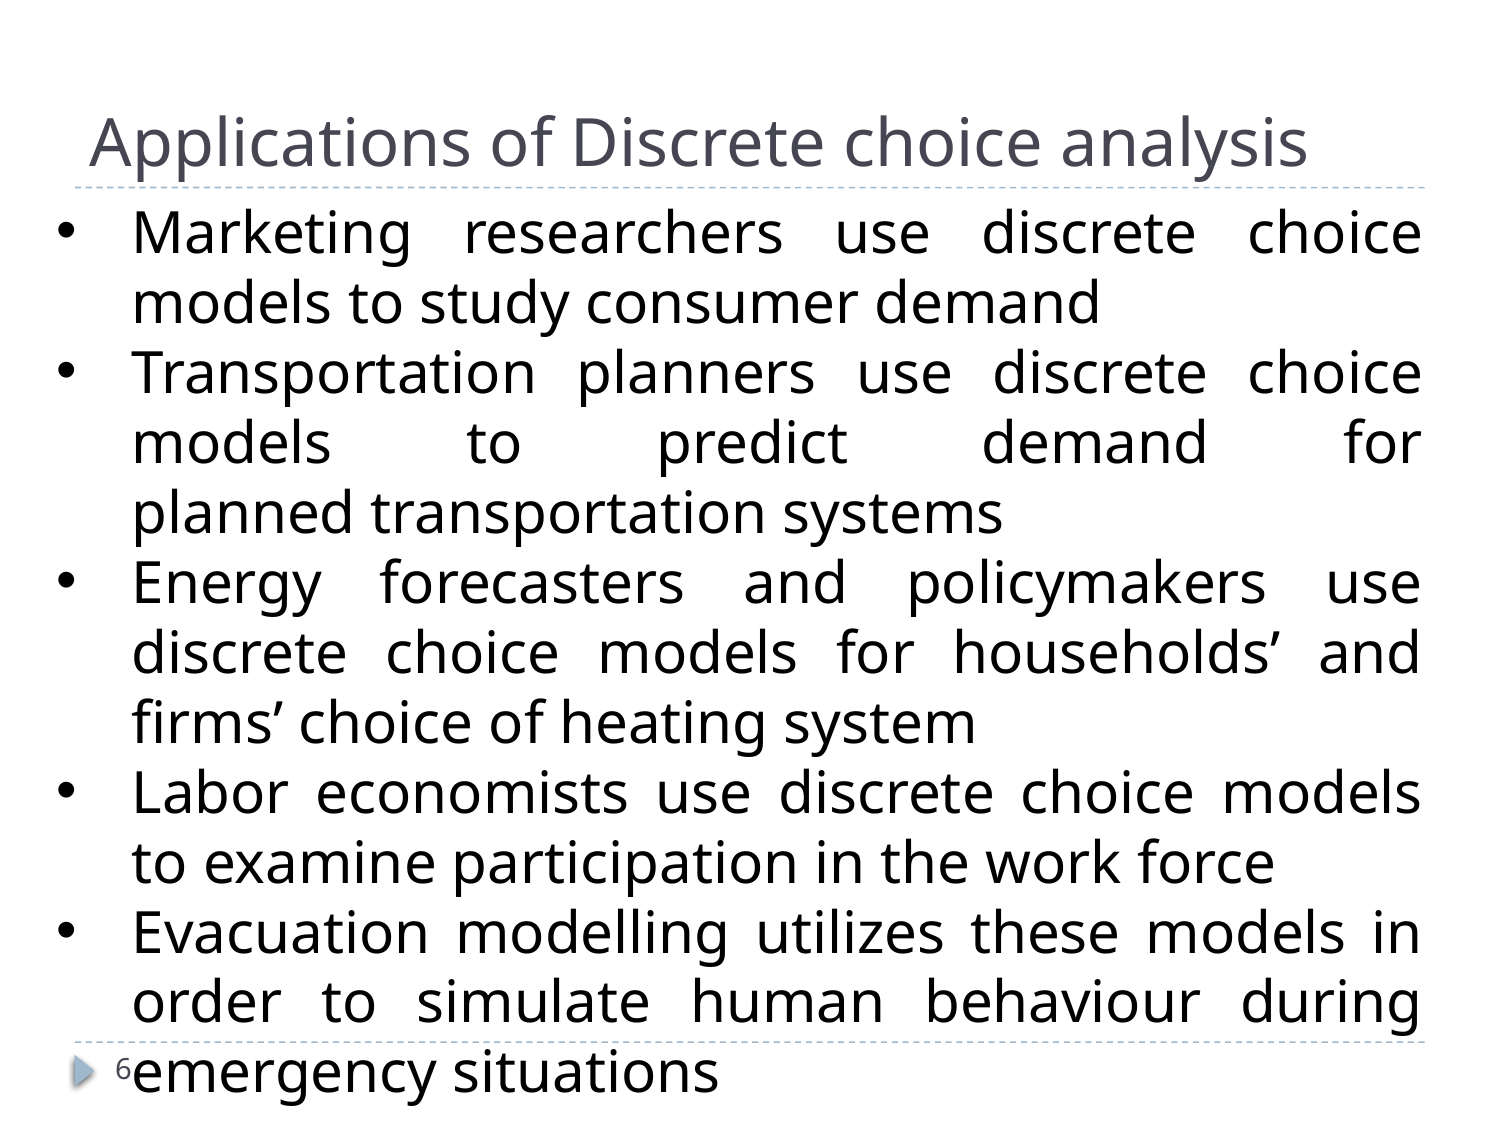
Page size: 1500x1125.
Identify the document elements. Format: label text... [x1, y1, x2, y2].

text_box Marketing researchers use discrete choice models to study consumer demand Transportation planners use discrete choice models to predict demand for planned transportation systems Energy forecasters and policymakers use discrete choice models for households’ and firms’ choice of heating system Labor economists use discrete choice models to examine participation in the work force Evacuation modelling utilizes these models in order to simulate human behaviour during emergency situations [41, 187, 1438, 1112]
title Applications of Discrete choice analysis [75, 37, 1425, 187]
